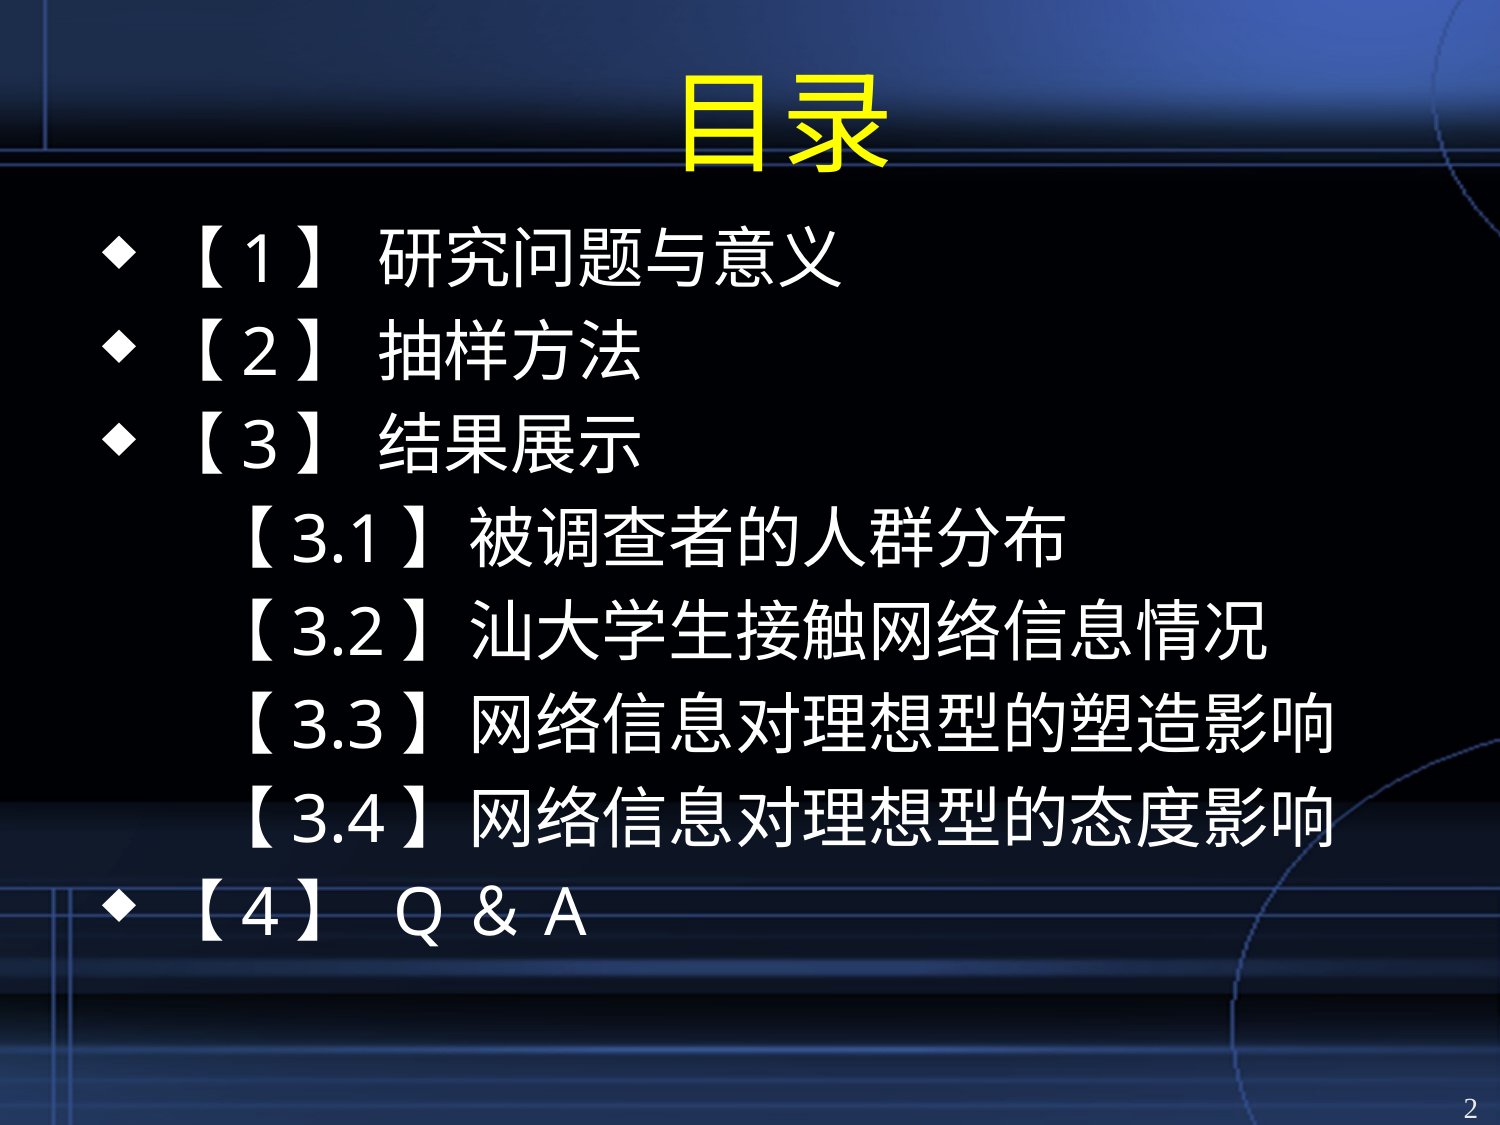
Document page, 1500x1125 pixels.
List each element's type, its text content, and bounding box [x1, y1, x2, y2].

title 目录 [87, 50, 1475, 188]
list 【1】 研究问题与意义 【2】 抽样方法 【3】 结果展示 【3.1】被调查者的人群分布 【3.2】汕大学生接触网络信息情况 【3.3】网络信息对理想型的塑造影响 【3.4】网络信息对理想型的态度影响 【4】 Q＆A [87, 208, 1475, 1035]
slide_number 2 [1180, 1061, 1494, 1125]
picture [0, 0, 1500, 1125]
